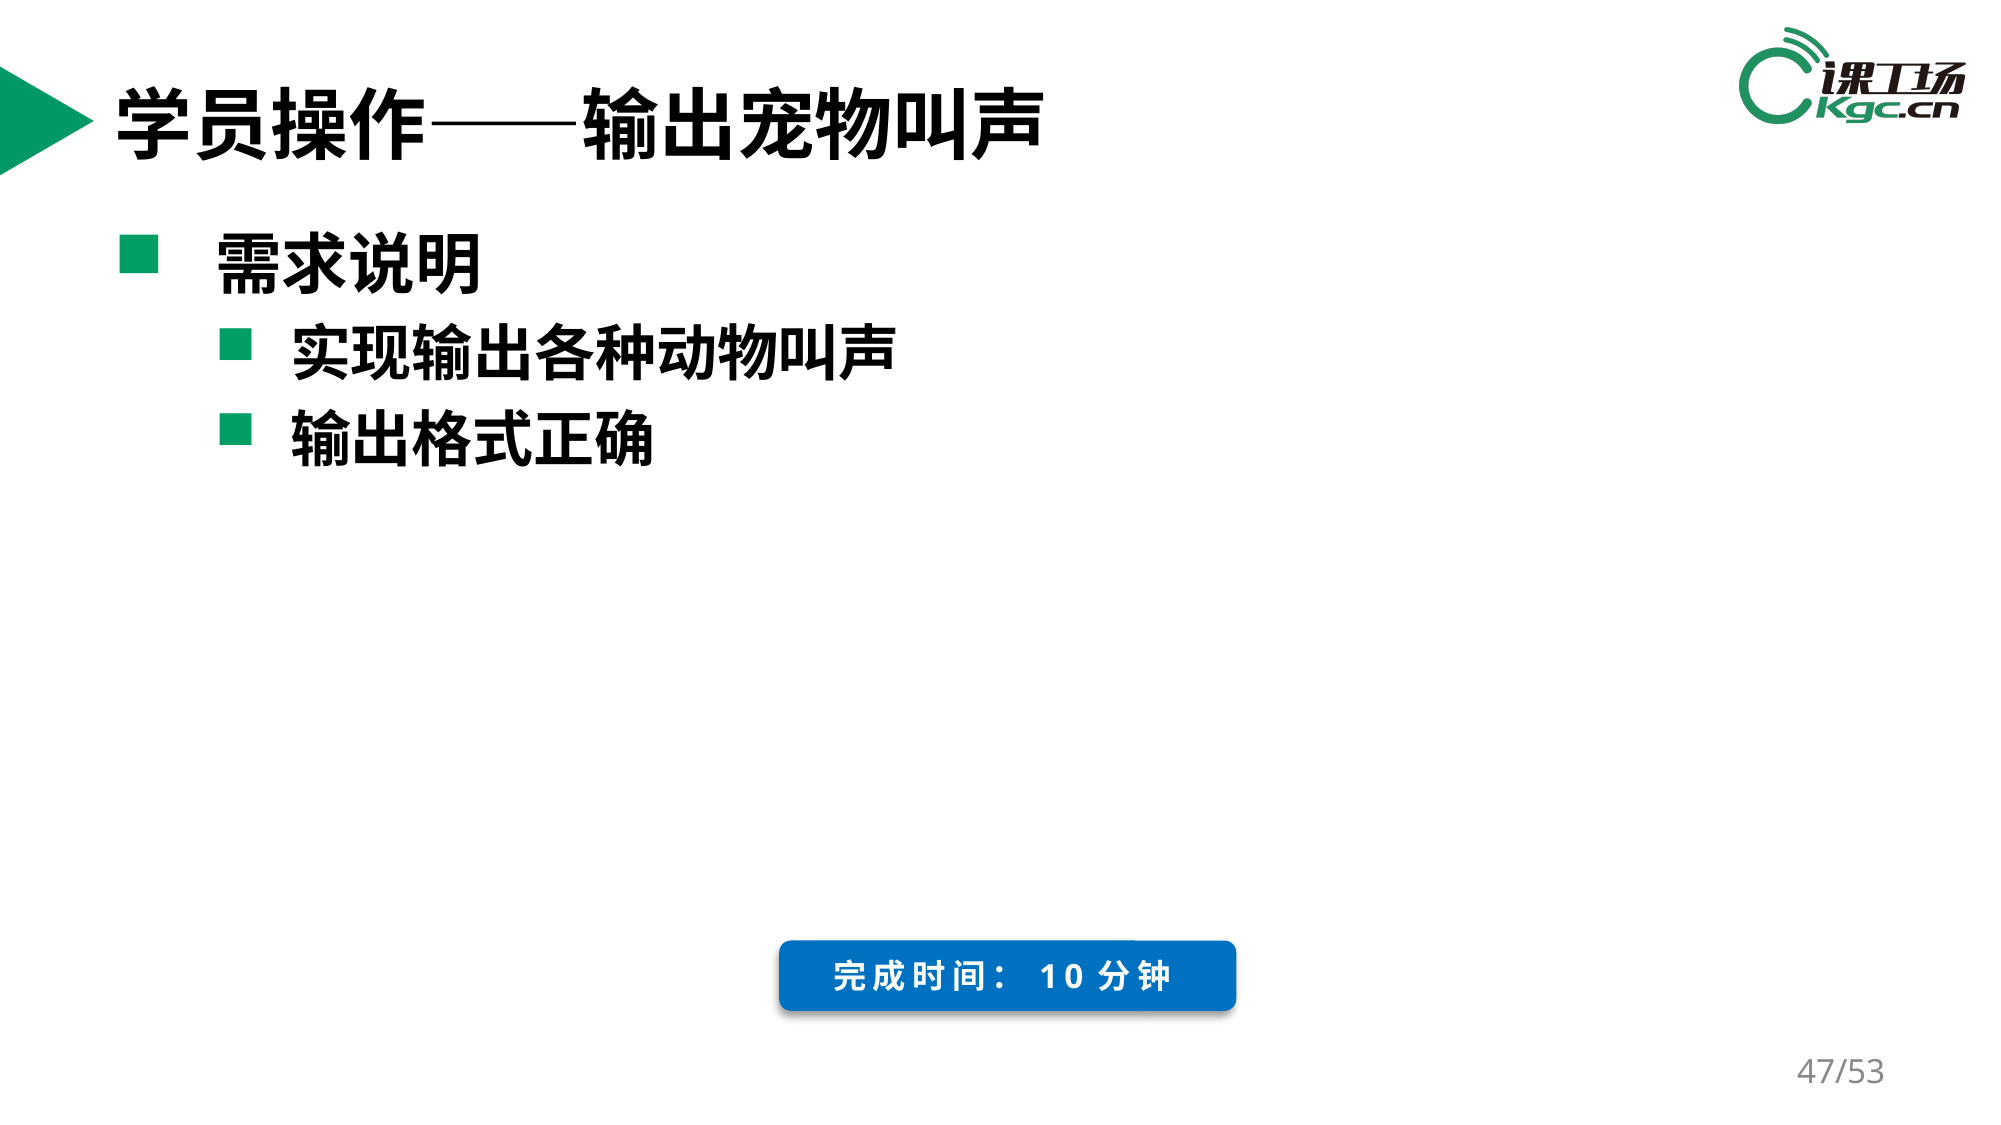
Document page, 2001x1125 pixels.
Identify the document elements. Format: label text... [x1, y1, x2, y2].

slide_number 47/53 [1433, 1042, 1901, 1104]
title 学员操作——输出宠物叫声 [99, 45, 1900, 200]
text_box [778, 940, 1237, 1012]
list 需求说明 实现输出各种动物叫声 输出格式正确 [99, 214, 1900, 1005]
picture [1739, 27, 1966, 124]
